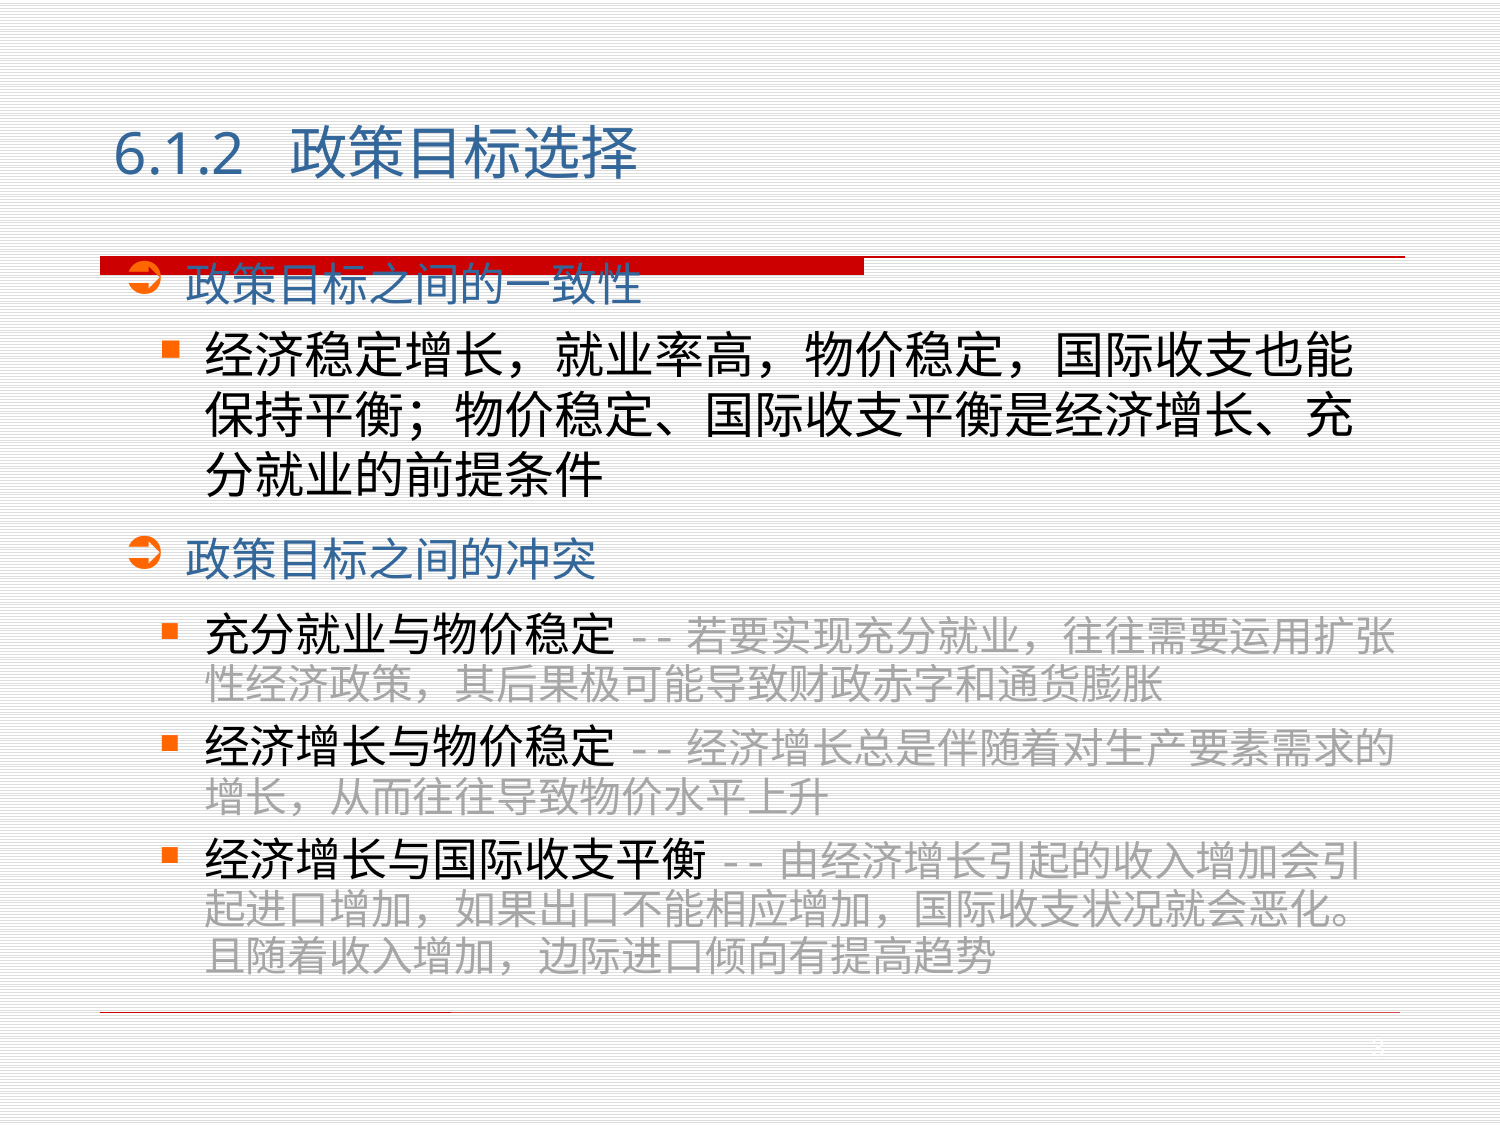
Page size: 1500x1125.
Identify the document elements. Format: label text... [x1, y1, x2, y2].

text_box 充分就业与物价稳定--若要实现充分就业，往往需要运用扩张性经济政策，其后果极可能导致财政赤字和通货膨胀 经济增长与物价稳定--经济增长总是伴随着对生产要素需求的增长，从而往往导致物价水平上升 经济增长与国际收支平衡--由经济增长引起的收入增加会引起进口增加，如果出口不能相应增加，国际收支状况就会恶化。且随着收入增加，边际进口倾向有提高趋势 [159, 609, 1400, 982]
text_box 政策目标之间的一致性 [123, 255, 882, 311]
slide_number 3 [1074, 1024, 1401, 1103]
text_box 经济稳定增长，就业率高，物价稳定，国际收支也能保持平衡；物价稳定、国际收支平衡是经济增长、充分就业的前提条件 [159, 323, 1400, 504]
text_box 政策目标之间的冲突 [123, 530, 684, 586]
text_box 6.1.2 政策目标选择 [113, 101, 691, 186]
